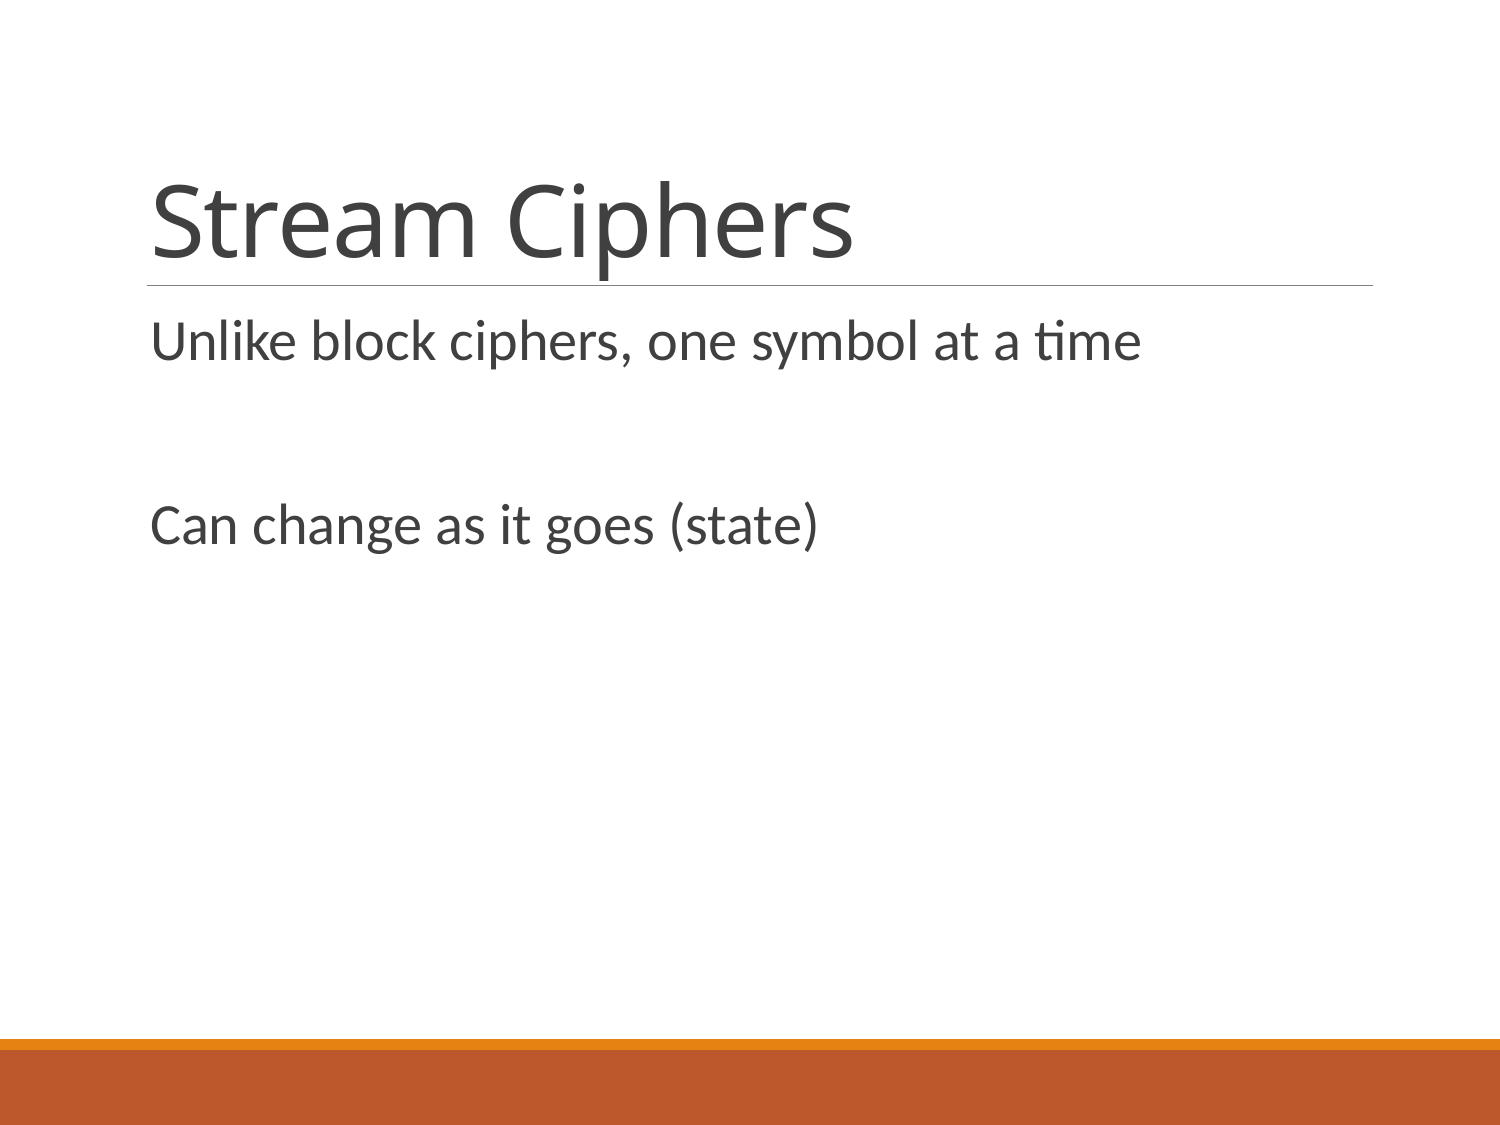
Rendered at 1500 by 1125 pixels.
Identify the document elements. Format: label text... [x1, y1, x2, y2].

title Stream Ciphers [135, 47, 1373, 285]
list Unlike block ciphers, one symbol at a time Can change as it goes (state) [135, 302, 1373, 963]
